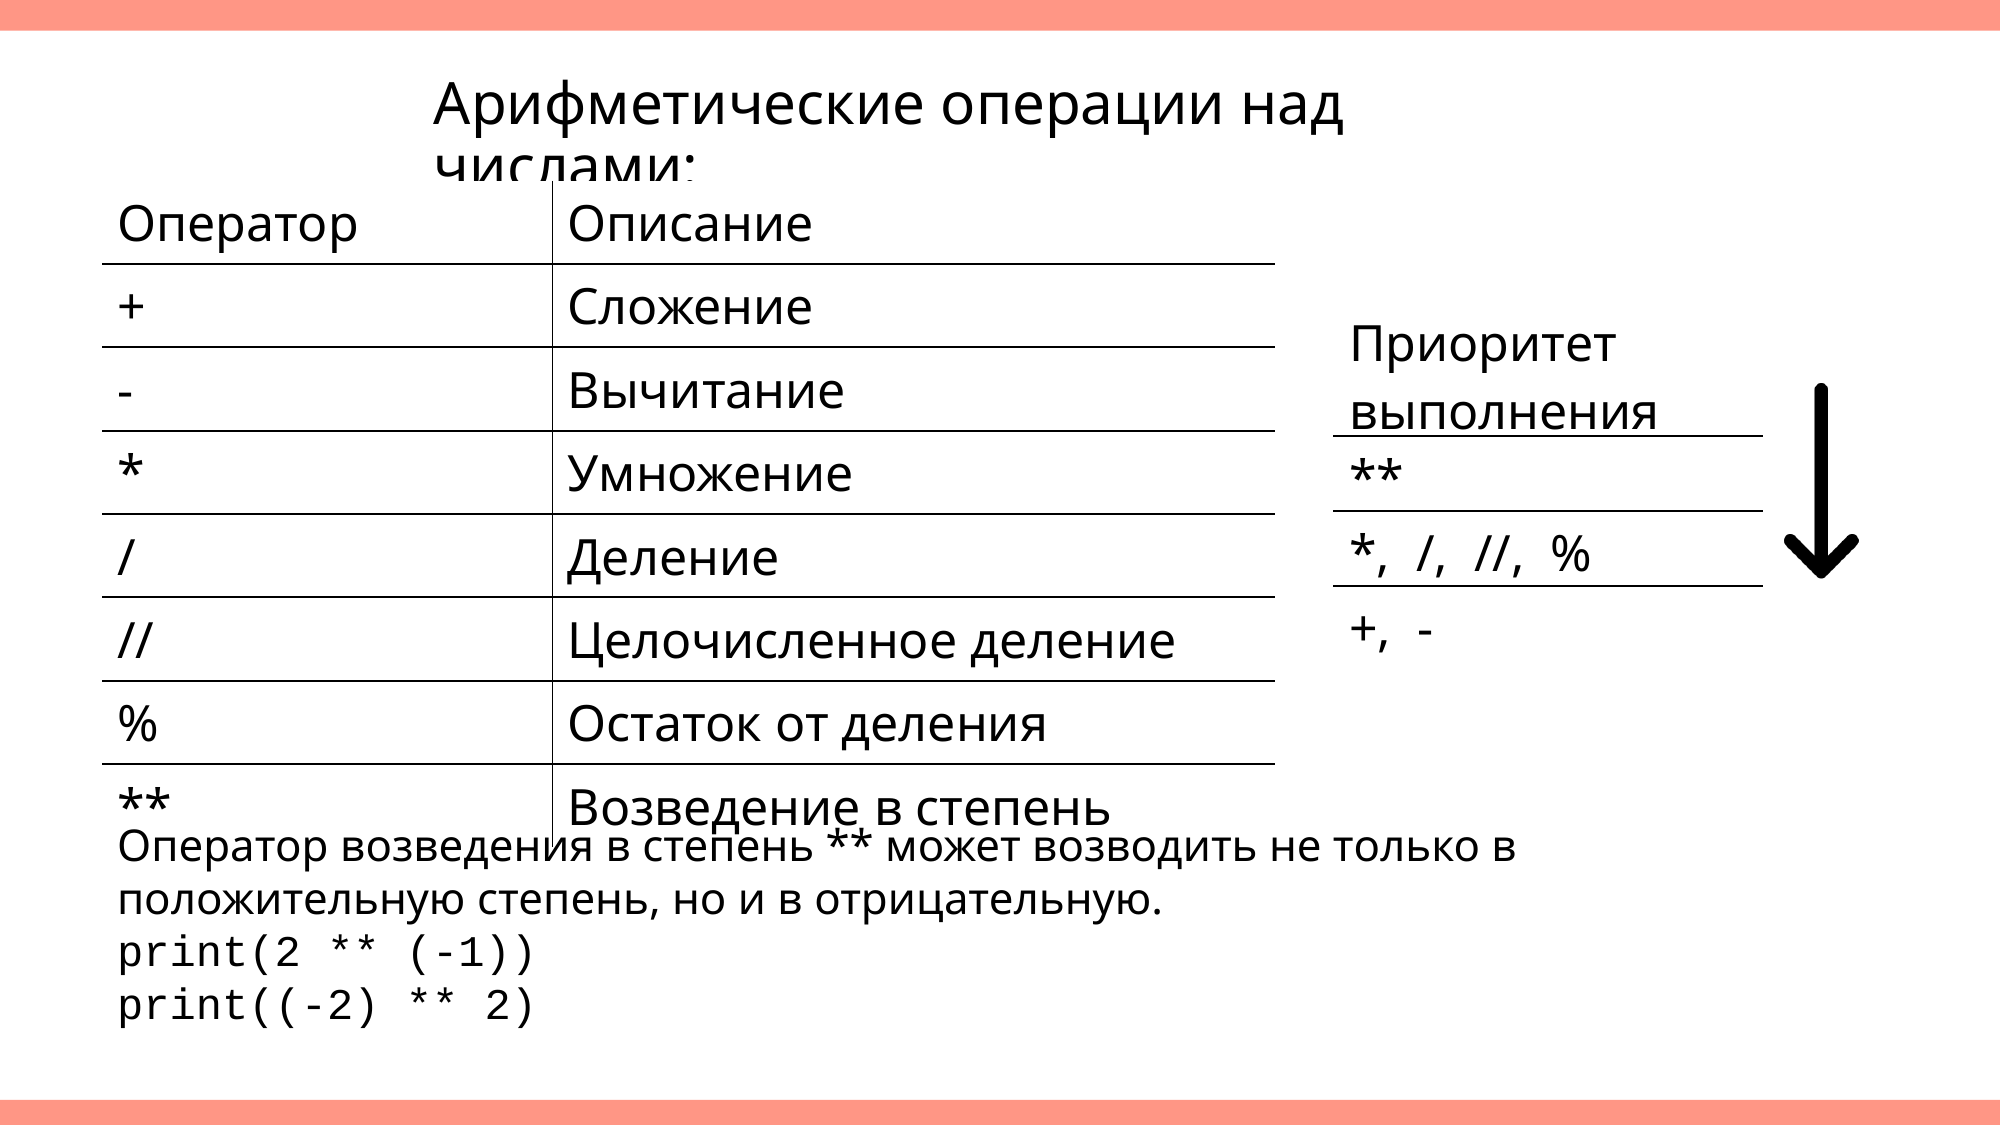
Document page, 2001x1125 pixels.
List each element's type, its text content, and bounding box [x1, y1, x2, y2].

table_cell +, - [1335, 587, 1761, 660]
table_cell // [102, 598, 552, 680]
table_cell / [102, 515, 552, 596]
table_cell Возведение в степень [553, 765, 1275, 810]
table_cell * [102, 432, 552, 513]
table_cell % [102, 682, 552, 763]
text_box [0, 0, 2000, 32]
table_header Описание [553, 181, 1275, 263]
table_cell ** [102, 765, 552, 810]
text_box [0, 1099, 2000, 1125]
table_cell Вычитание [553, 348, 1275, 430]
table_cell Целочисленное деление [553, 598, 1275, 680]
text_box Оператор возведения в степень ** может возводить не только в положительную степень, но и в отрицательную. print(2 ** (-1)) print((-2) ** 2) [102, 810, 1810, 1036]
picture [1715, 374, 1927, 587]
table_cell Остаток от деления [553, 682, 1275, 763]
list Арифметические операции над числами: [418, 66, 1581, 163]
table_cell + [102, 265, 552, 346]
table_header Оператор [102, 181, 552, 263]
table_cell *, /, //, % [1335, 512, 1715, 585]
table_cell Деление [553, 515, 1275, 596]
table_cell - [102, 348, 552, 430]
table_cell ** [1335, 437, 1715, 510]
table_cell Умножение [553, 432, 1275, 513]
table_header Приоритет выполнения [1335, 302, 1761, 435]
table_cell Сложение [553, 265, 1275, 346]
